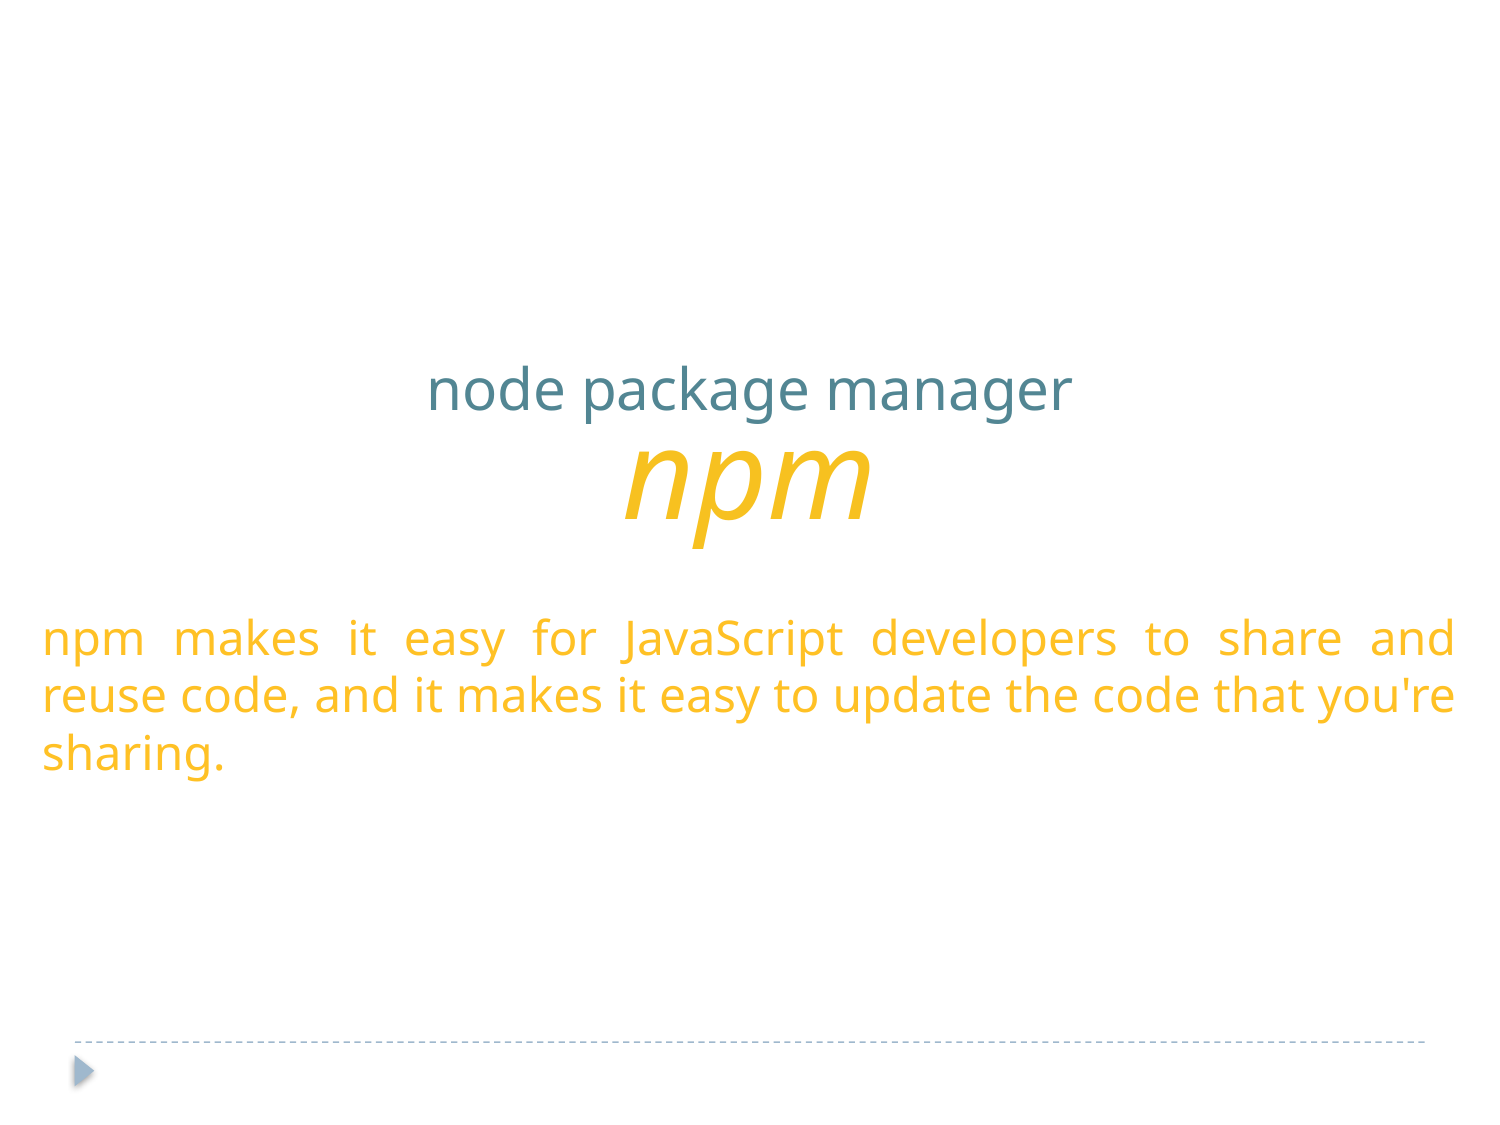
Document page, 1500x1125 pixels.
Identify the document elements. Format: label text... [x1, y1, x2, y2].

text_box node package manager [411, 344, 1089, 430]
text_box npm makes it easy for JavaScript developers to share and reuse code, and it makes it easy to update the code that you're sharing. [27, 600, 1473, 788]
text_box npm [24, 387, 1475, 553]
